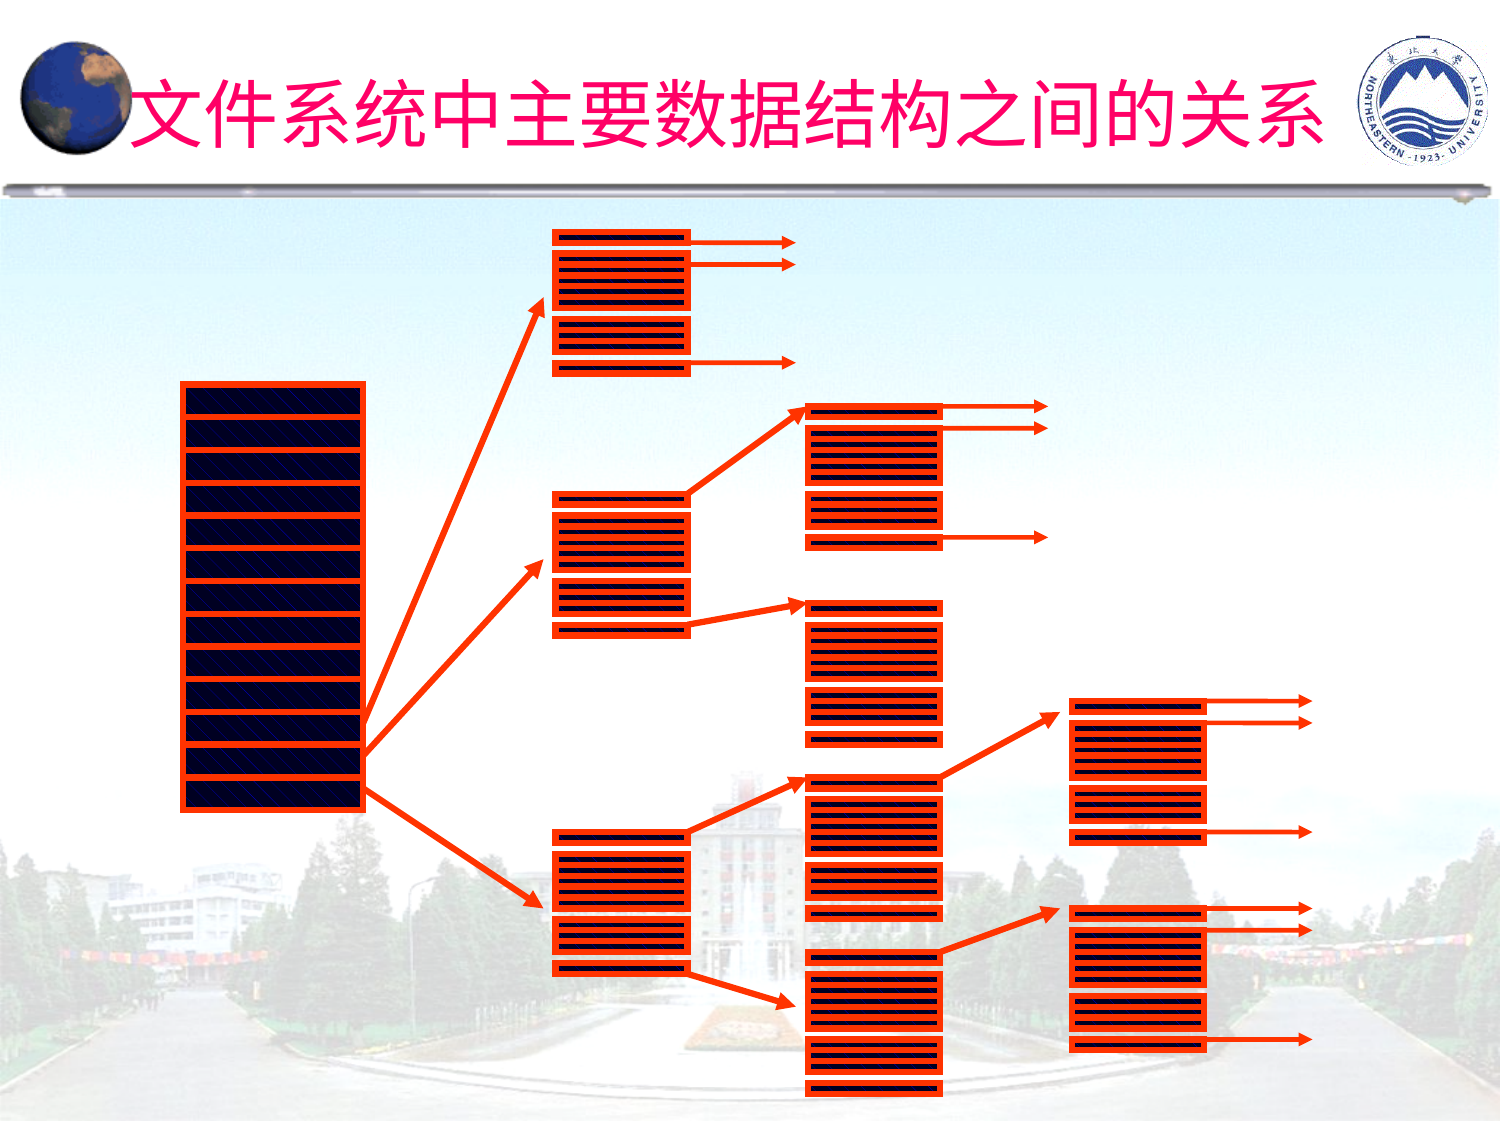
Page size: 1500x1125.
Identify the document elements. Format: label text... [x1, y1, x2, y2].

picture [0, 37, 138, 161]
picture [0, 172, 1500, 211]
picture [1352, 33, 1490, 171]
text_box 文件系统中主要数据结构之间的关系 [106, 60, 1367, 166]
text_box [182, 231, 1313, 1095]
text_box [0, 211, 1500, 1121]
